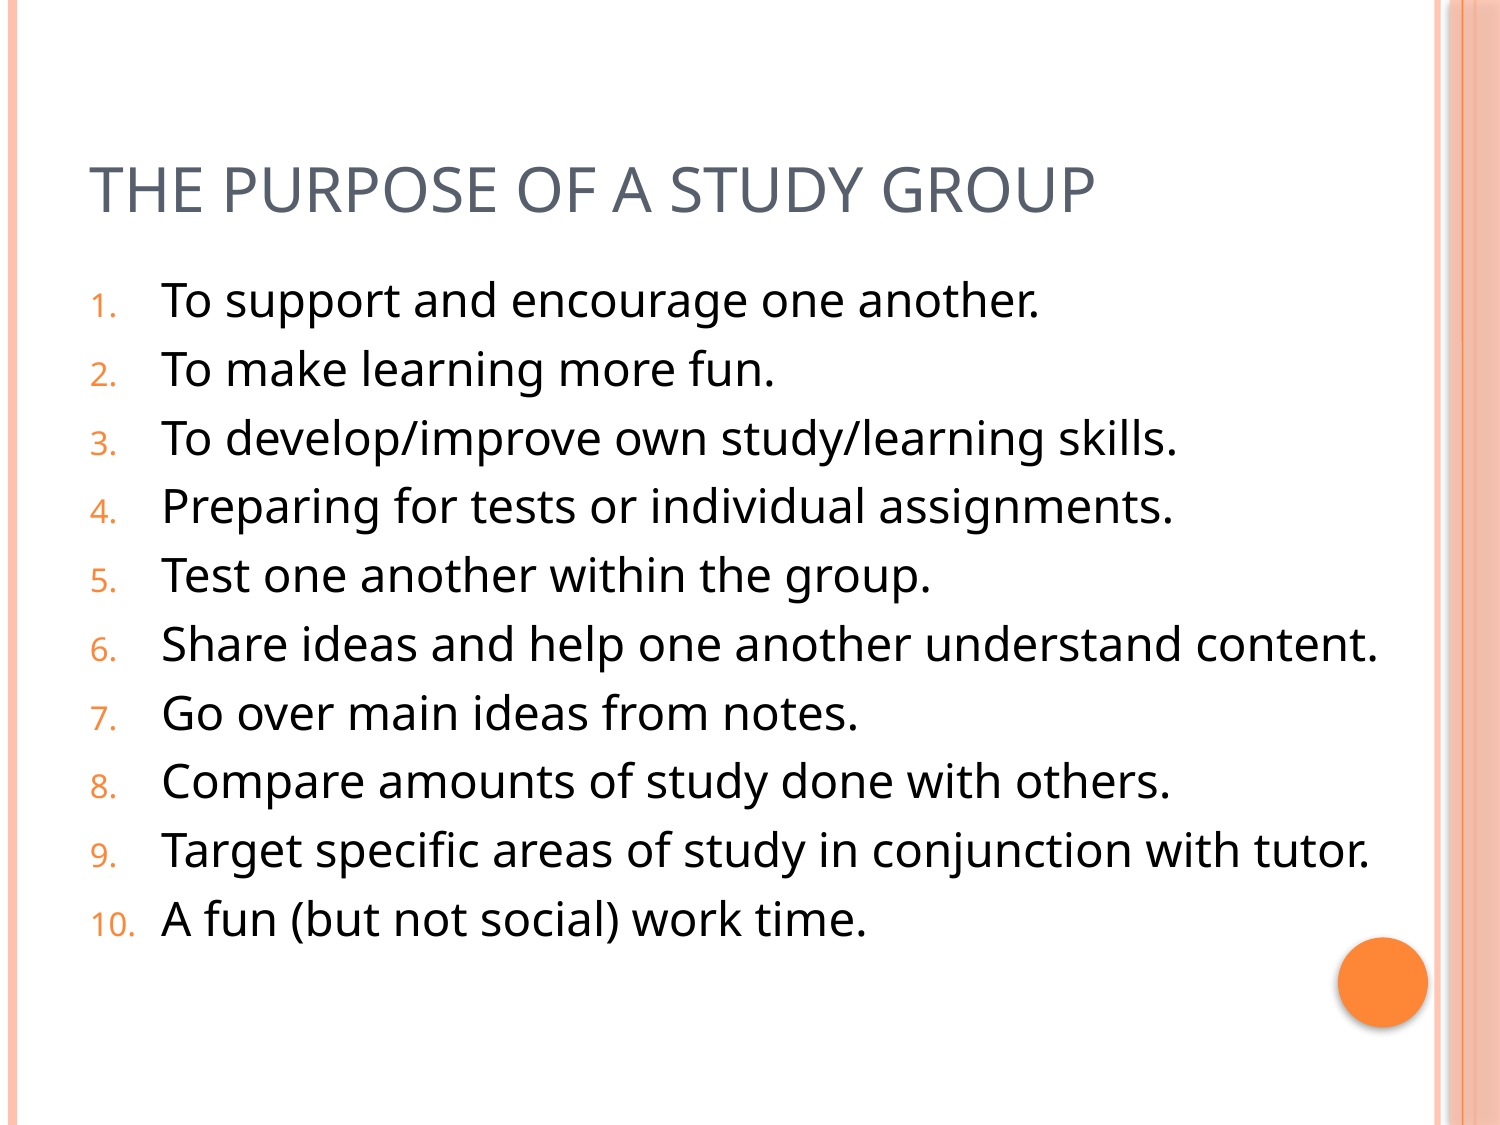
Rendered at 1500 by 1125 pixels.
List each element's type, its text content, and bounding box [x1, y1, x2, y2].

list To support and encourage one another. To make learning more fun. To develop/improve own study/learning skills. Preparing for tests or individual assignments. Test one another within the group. Share ideas and help one another understand content. Go over main ideas from notes. Compare amounts of study done with others. Target specific areas of study in conjunction with tutor. A fun (but not social) work time. [75, 262, 1412, 1062]
title The Purpose of A Study group [75, 45, 1300, 233]
